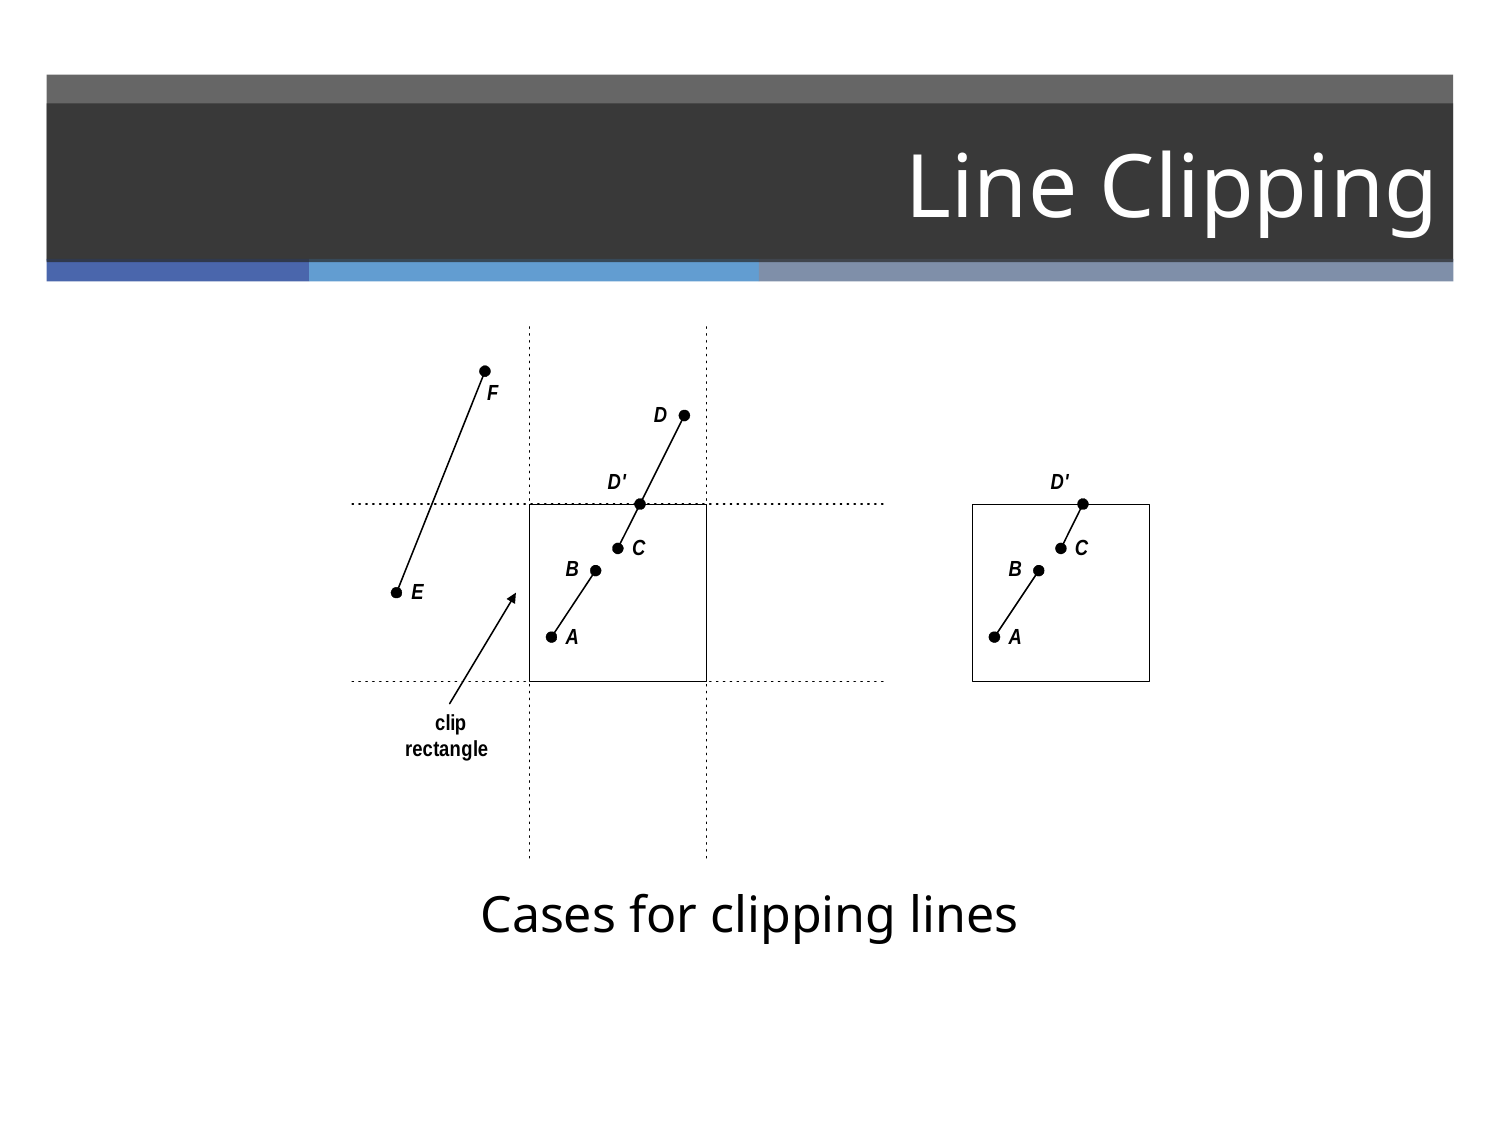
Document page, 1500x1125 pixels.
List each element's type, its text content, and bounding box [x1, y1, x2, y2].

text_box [347, 322, 1153, 863]
title Line Clipping [46, 103, 1454, 263]
text_box Cases for clipping lines [224, 875, 1275, 951]
